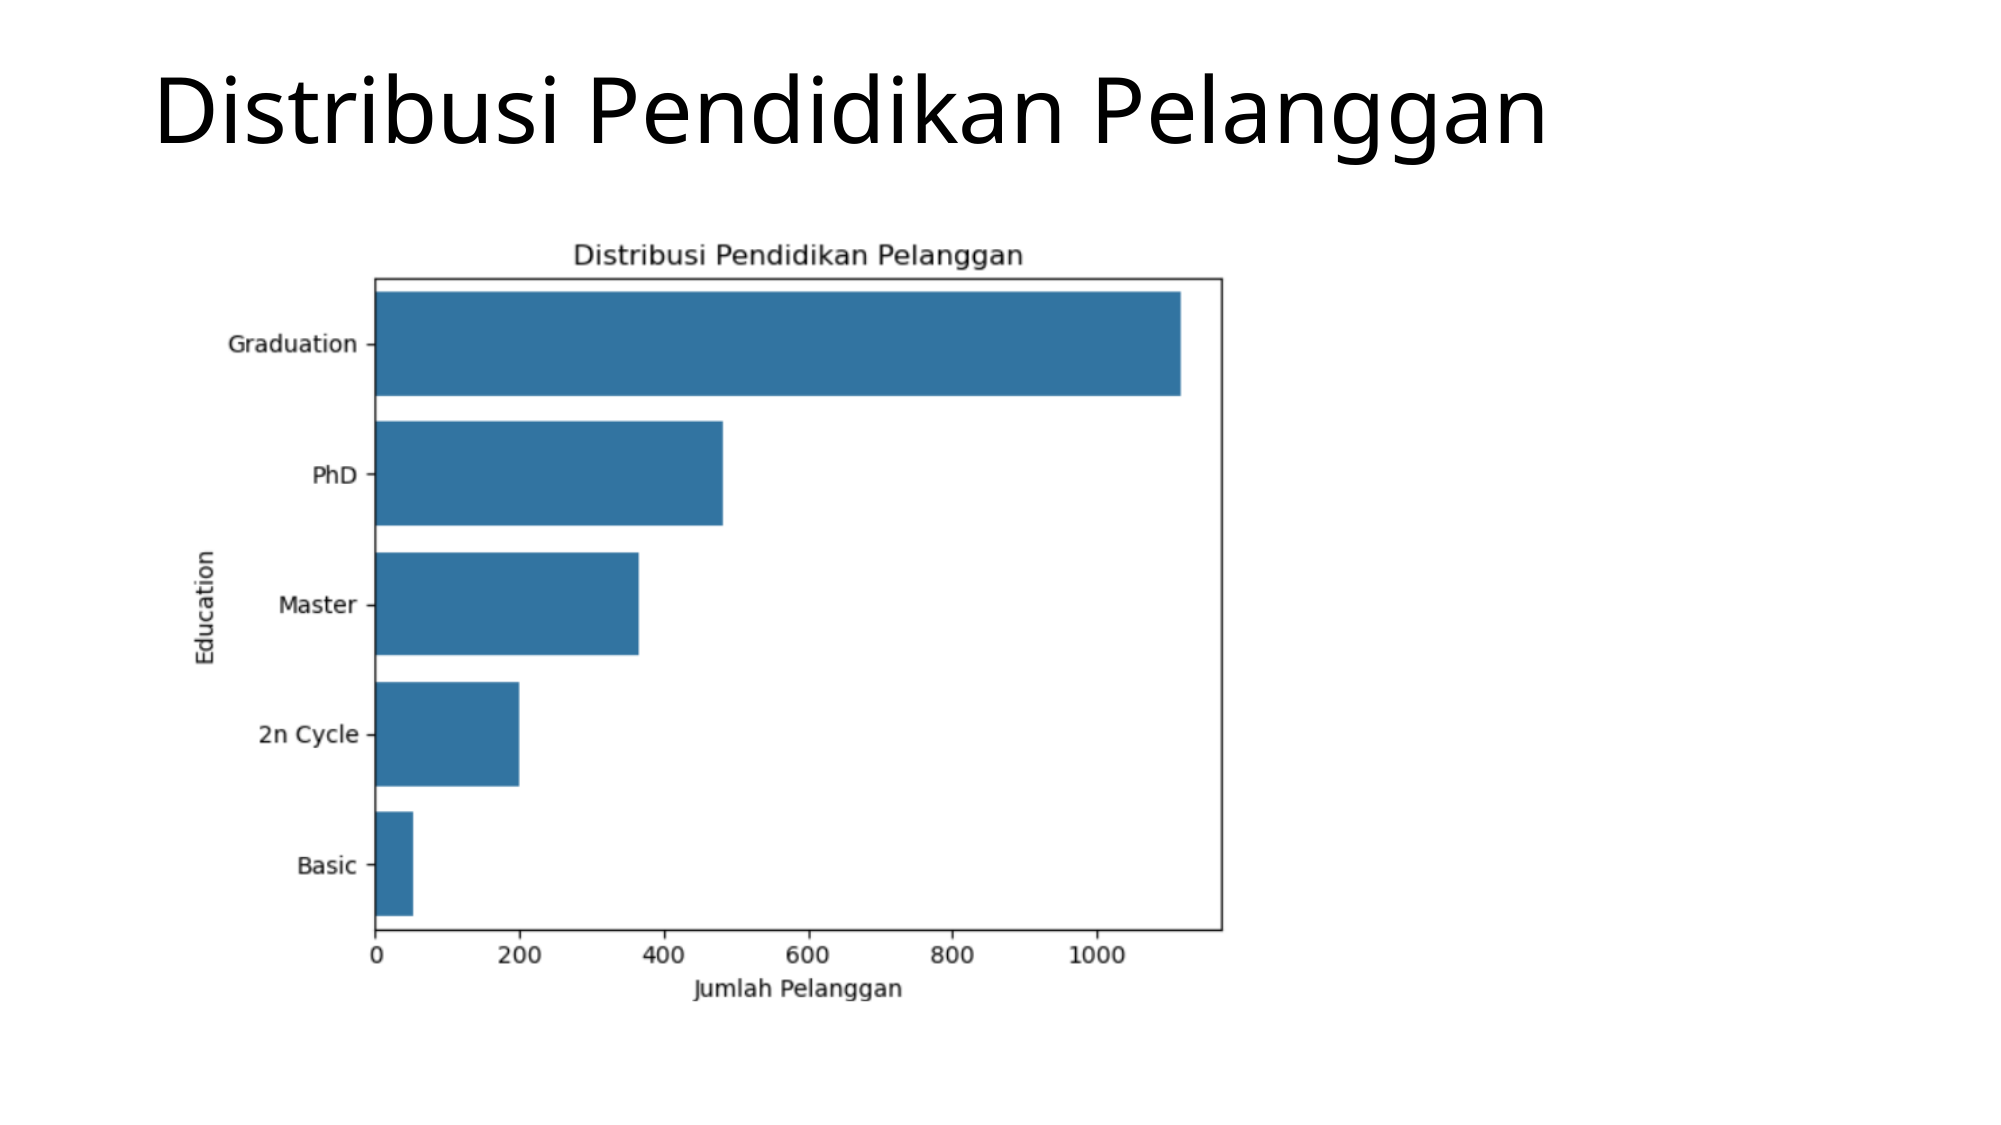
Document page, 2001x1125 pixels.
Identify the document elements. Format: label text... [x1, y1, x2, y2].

title Distribusi Pendidikan Pelanggan [137, 59, 1863, 278]
picture [174, 240, 1257, 1004]
